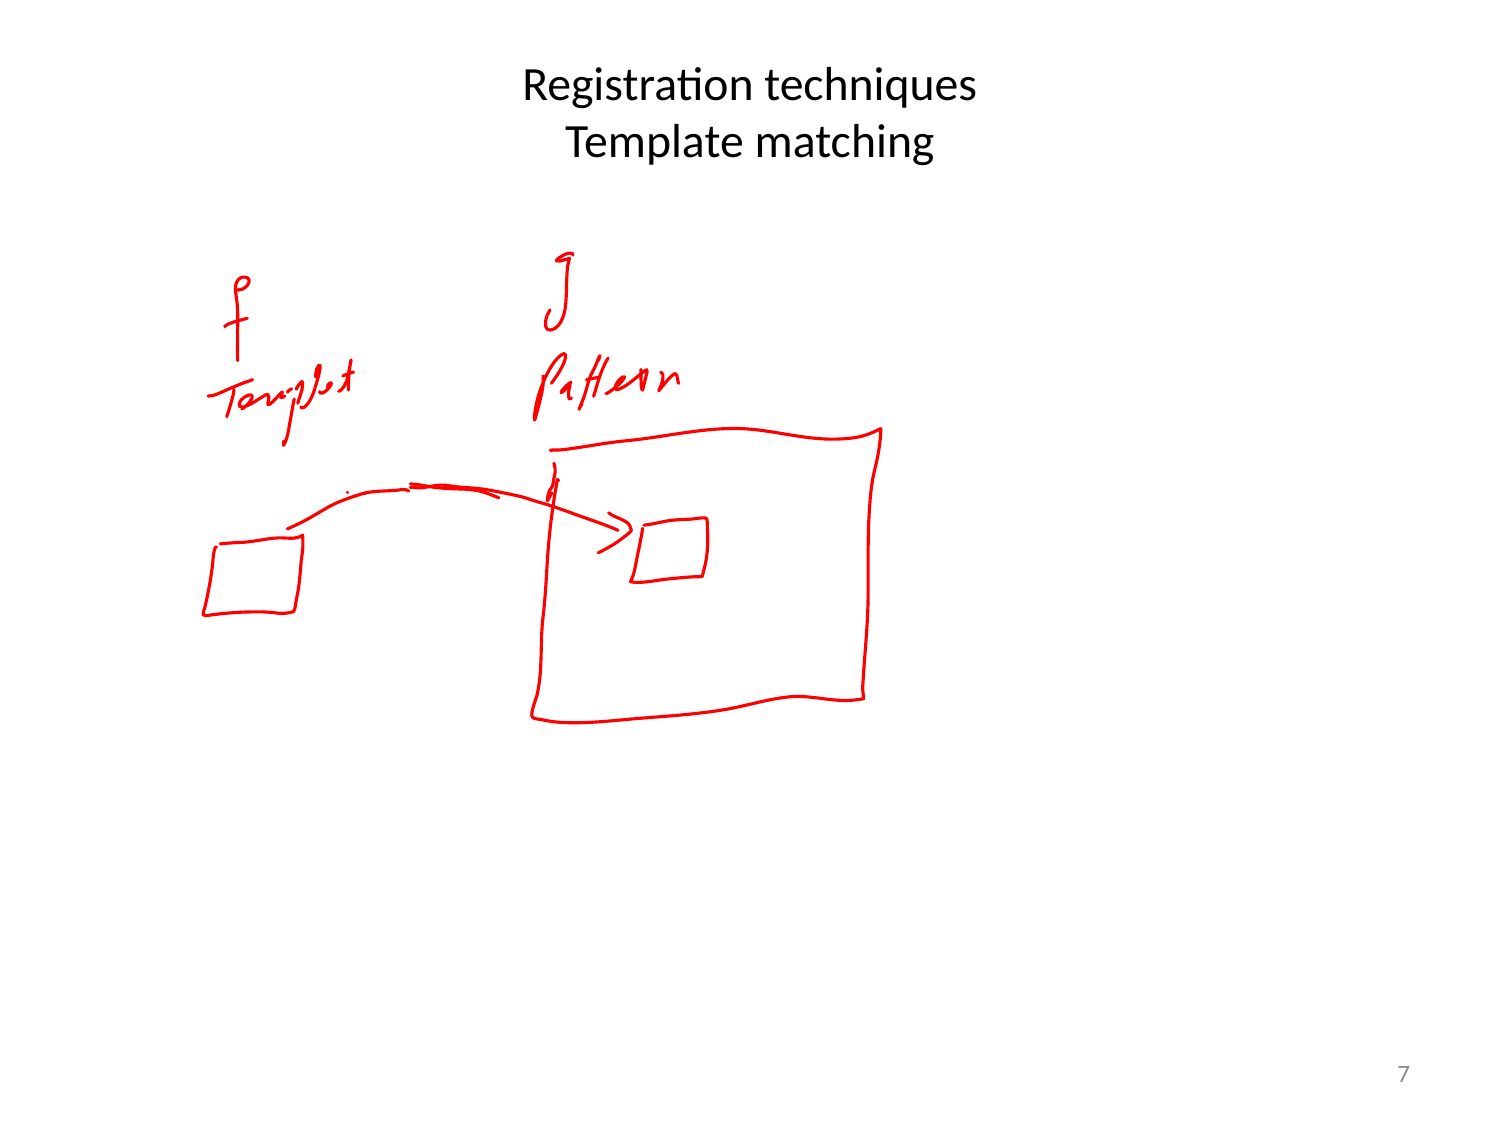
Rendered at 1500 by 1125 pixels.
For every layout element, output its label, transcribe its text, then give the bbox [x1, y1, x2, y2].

slide_number 7 [1074, 1042, 1425, 1103]
title Registration techniques Template matching [75, 45, 1425, 233]
